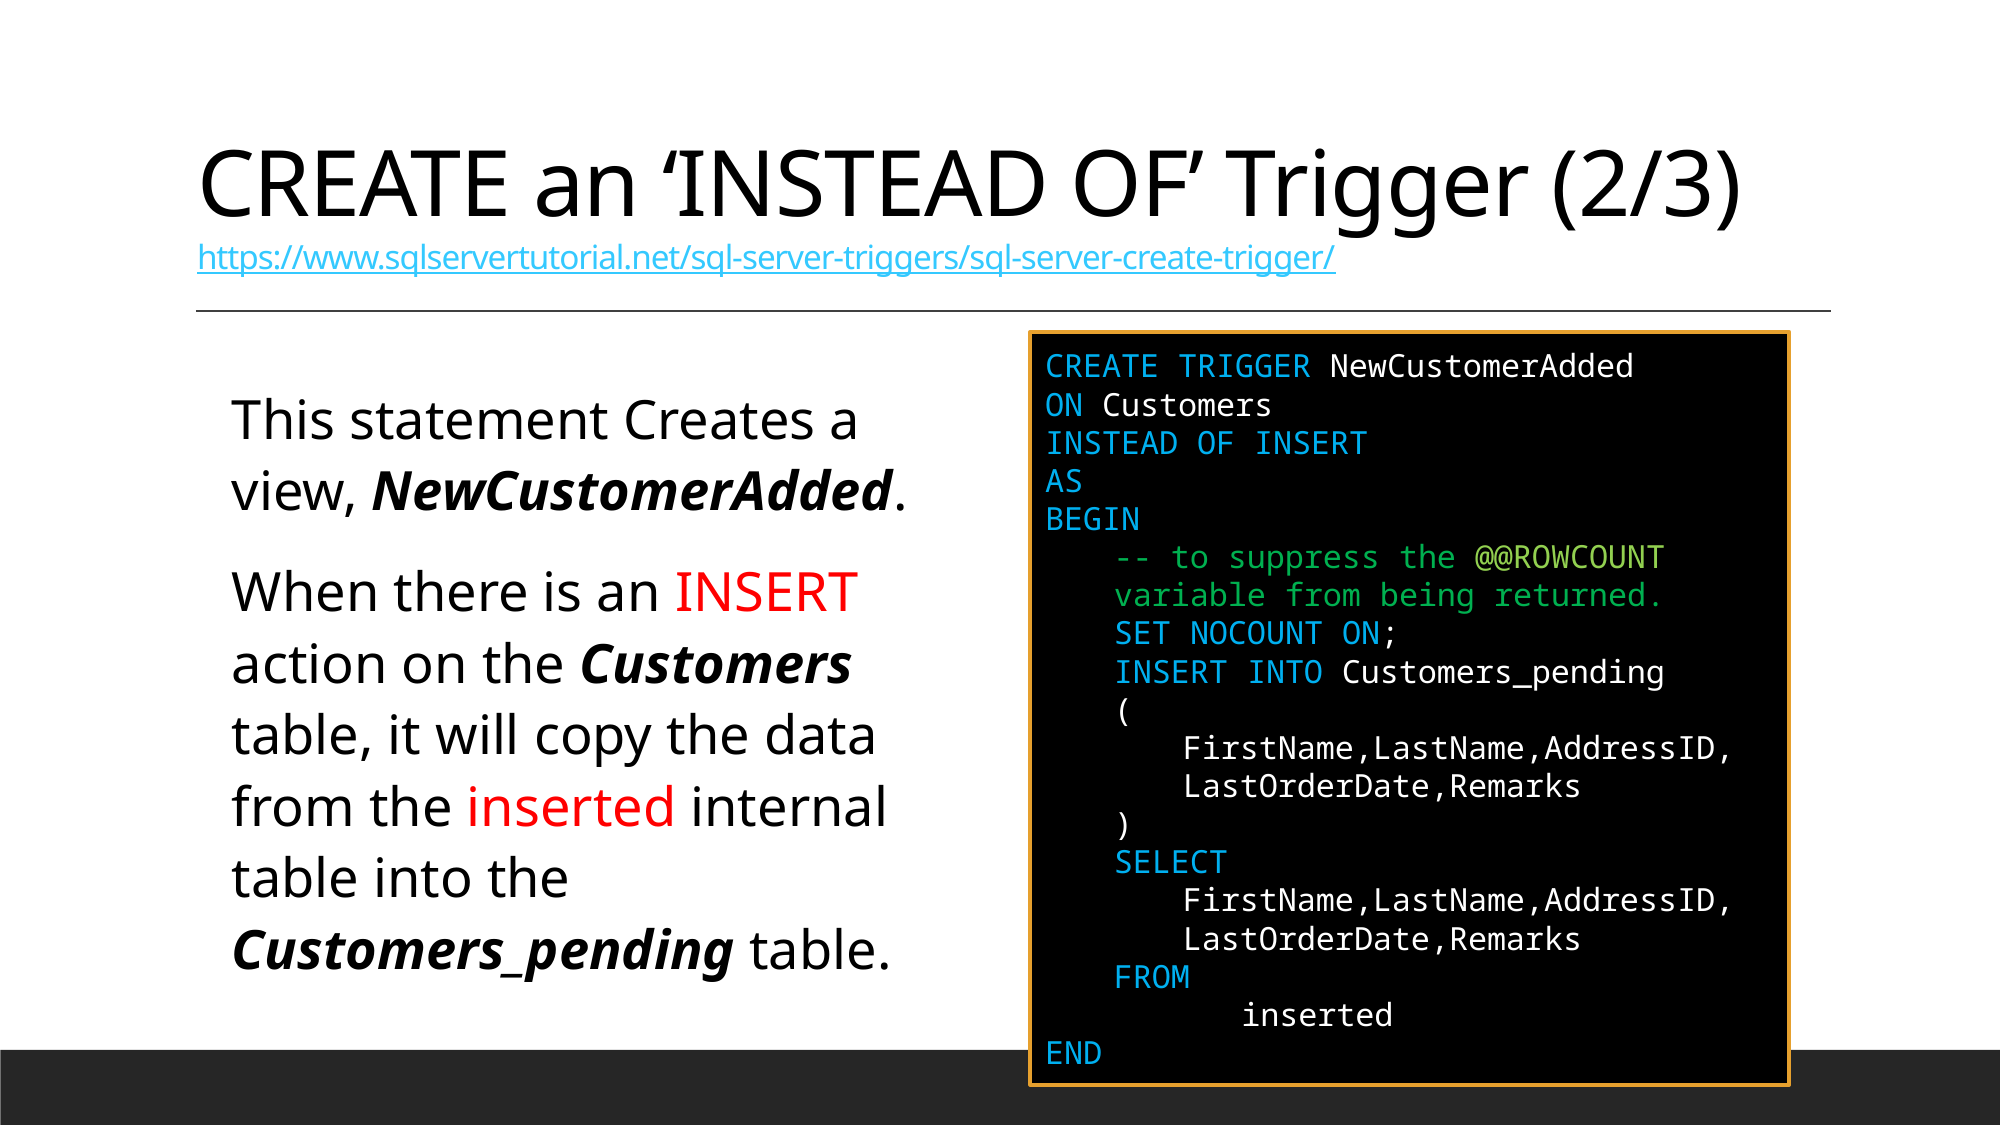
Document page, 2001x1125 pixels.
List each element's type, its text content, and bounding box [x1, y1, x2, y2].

list This statement Creates a view, NewCustomerAdded. When there is an INSERT action on the Customers table, it will copy the data from the inserted internal table into the Customers_pending table. [216, 310, 1000, 1048]
title CREATE an ‘INSTEAD OF’ Trigger (2/3) https://www.sqlservertutorial.net/sql-server-triggers/sql-server-create-trigger/ [182, 47, 1929, 285]
text_box CREATE TRIGGER NewCustomerAdded ON Customers INSTEAD OF INSERT AS BEGIN -- to suppress the @@ROWCOUNT variable from being returned. SET NOCOUNT ON; INSERT INTO Customers_pending ( FirstName,LastName,AddressID, LastOrderDate,Remarks ) SELECT FirstName,LastName,AddressID, LastOrderDate,Remarks FROM inserted END [1030, 332, 1790, 1085]
